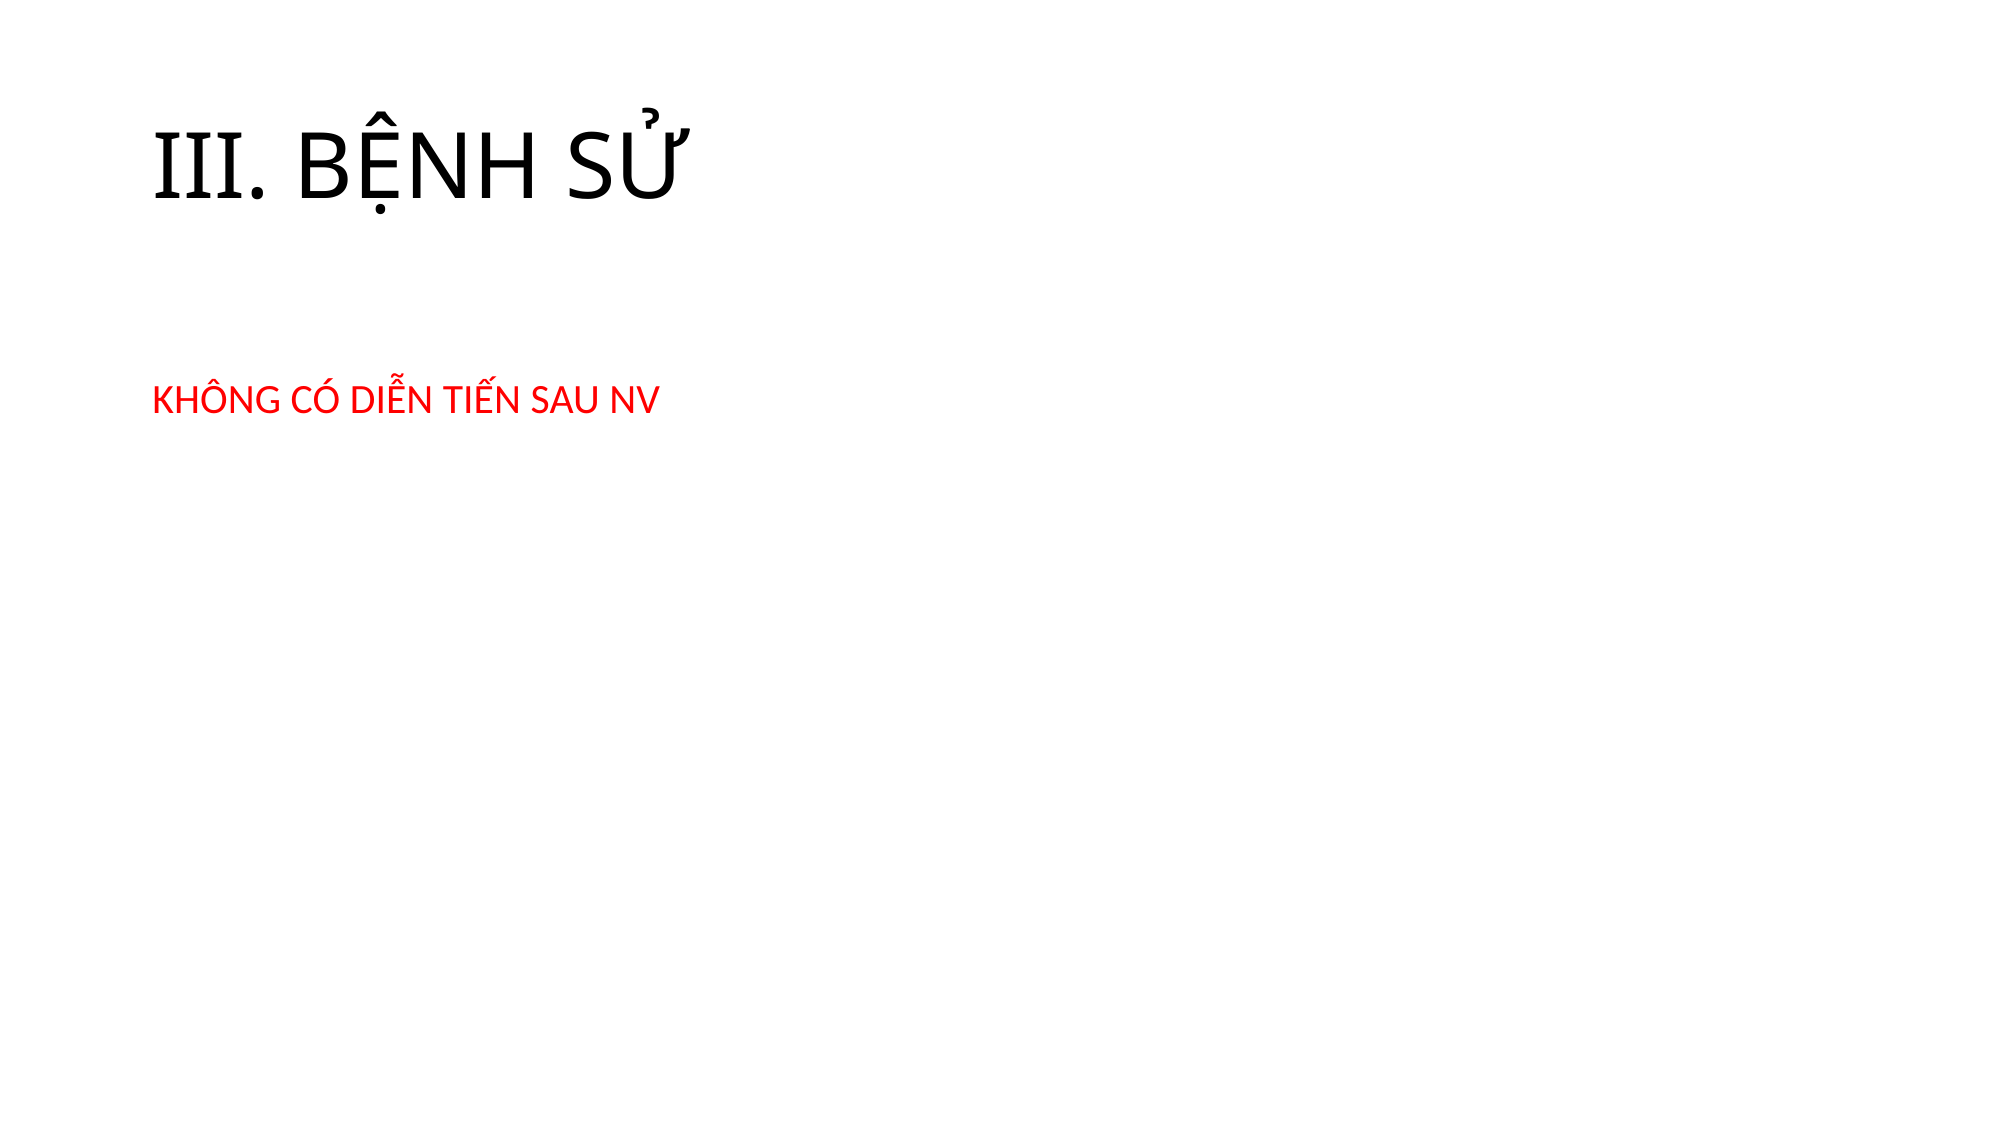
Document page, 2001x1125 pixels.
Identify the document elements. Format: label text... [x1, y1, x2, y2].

list KHÔNG CÓ DIỄN TIẾN SAU NV [137, 299, 1863, 1014]
title III. BỆNH SỬ [137, 59, 1863, 278]
